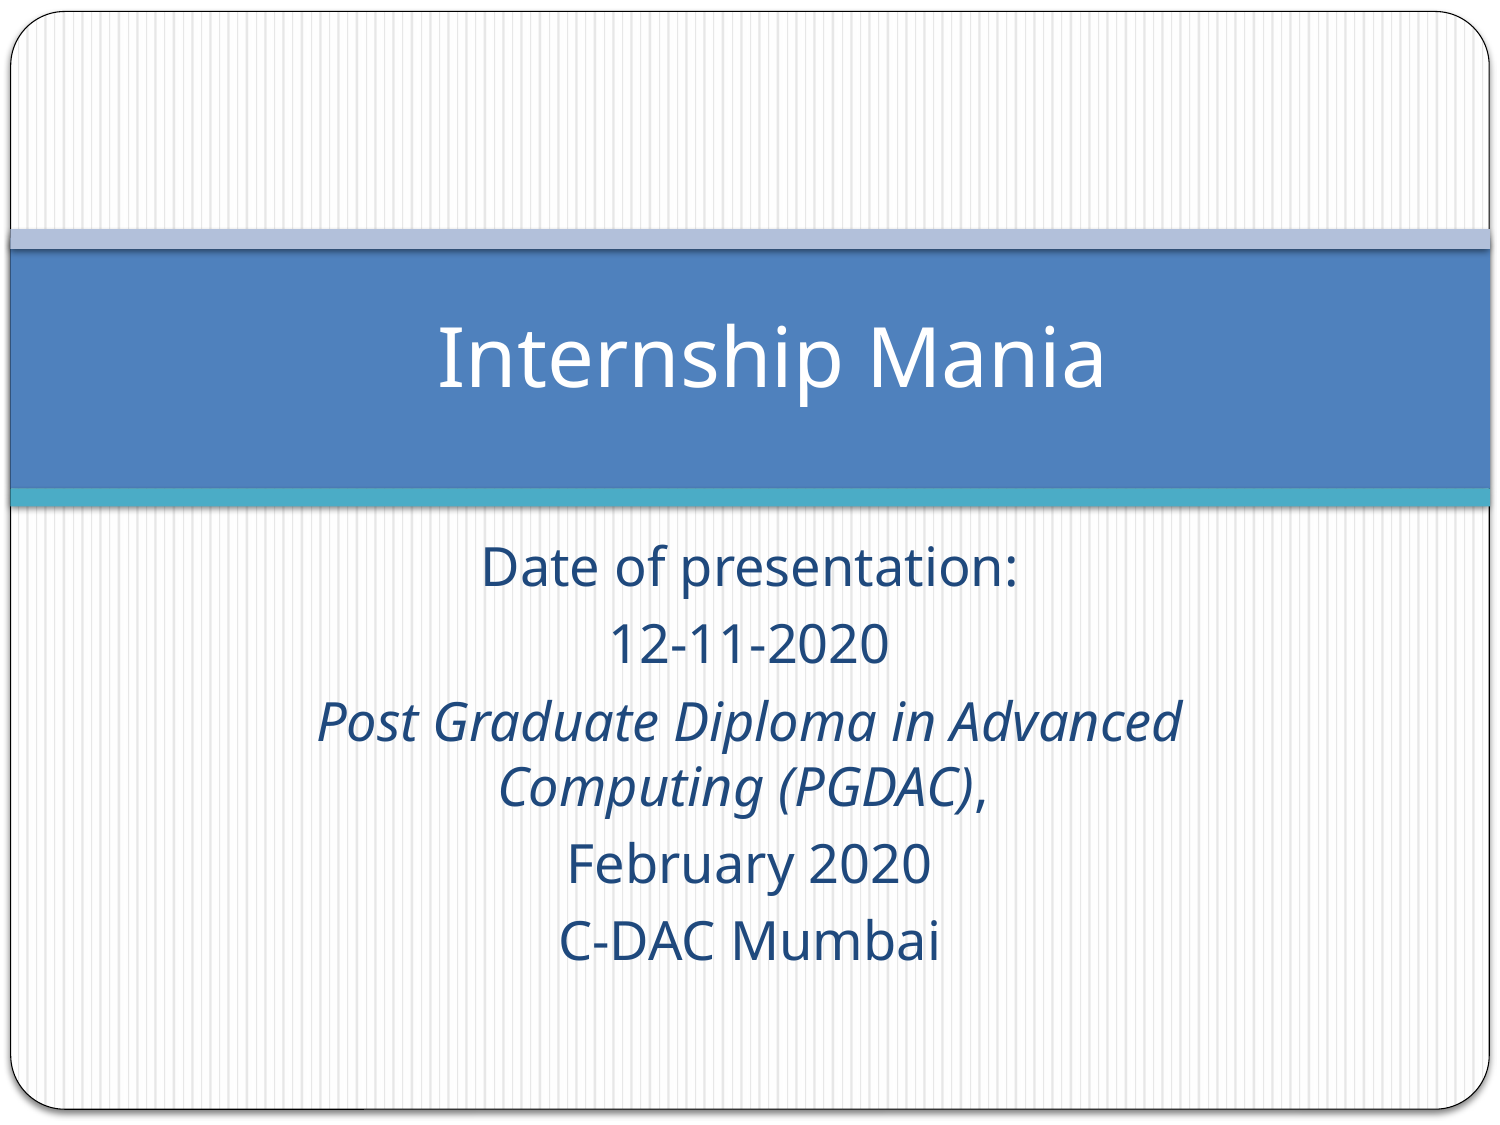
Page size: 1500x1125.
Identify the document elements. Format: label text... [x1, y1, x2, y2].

subtitle Date of presentation: 12-11-2020 Post Graduate Diploma in Advanced Computing (PGDAC), February 2020 C-DAC Mumbai [225, 525, 1275, 1038]
title Internship Mania [125, 262, 1400, 454]
